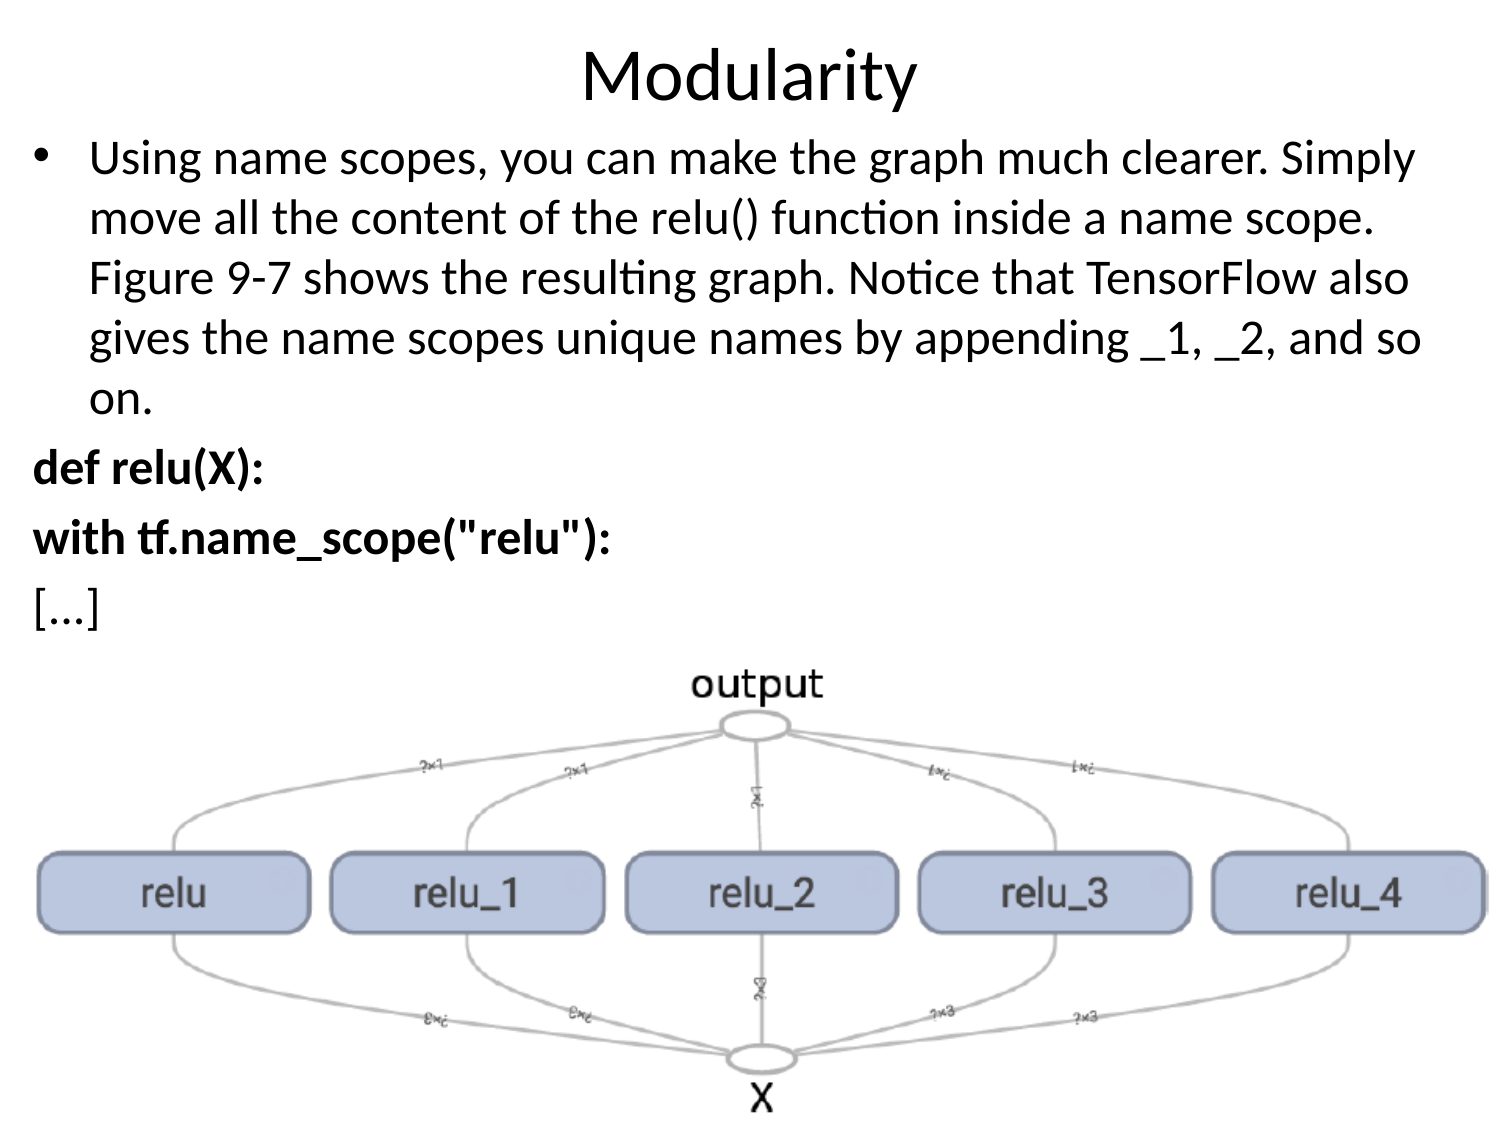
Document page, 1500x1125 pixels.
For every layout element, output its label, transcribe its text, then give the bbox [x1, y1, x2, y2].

title Modularity [75, 0, 1425, 117]
list Using name scopes, you can make the graph much clearer. Simply move all the content of the relu() function inside a name scope. Figure 9-7 shows the resulting graph. Notice that TensorFlow also gives the name scopes unique names by appending _1, _2, and so on. def relu(X): with tf.name_scope("relu"): [...] [17, 117, 1500, 1113]
picture [29, 654, 1500, 1125]
